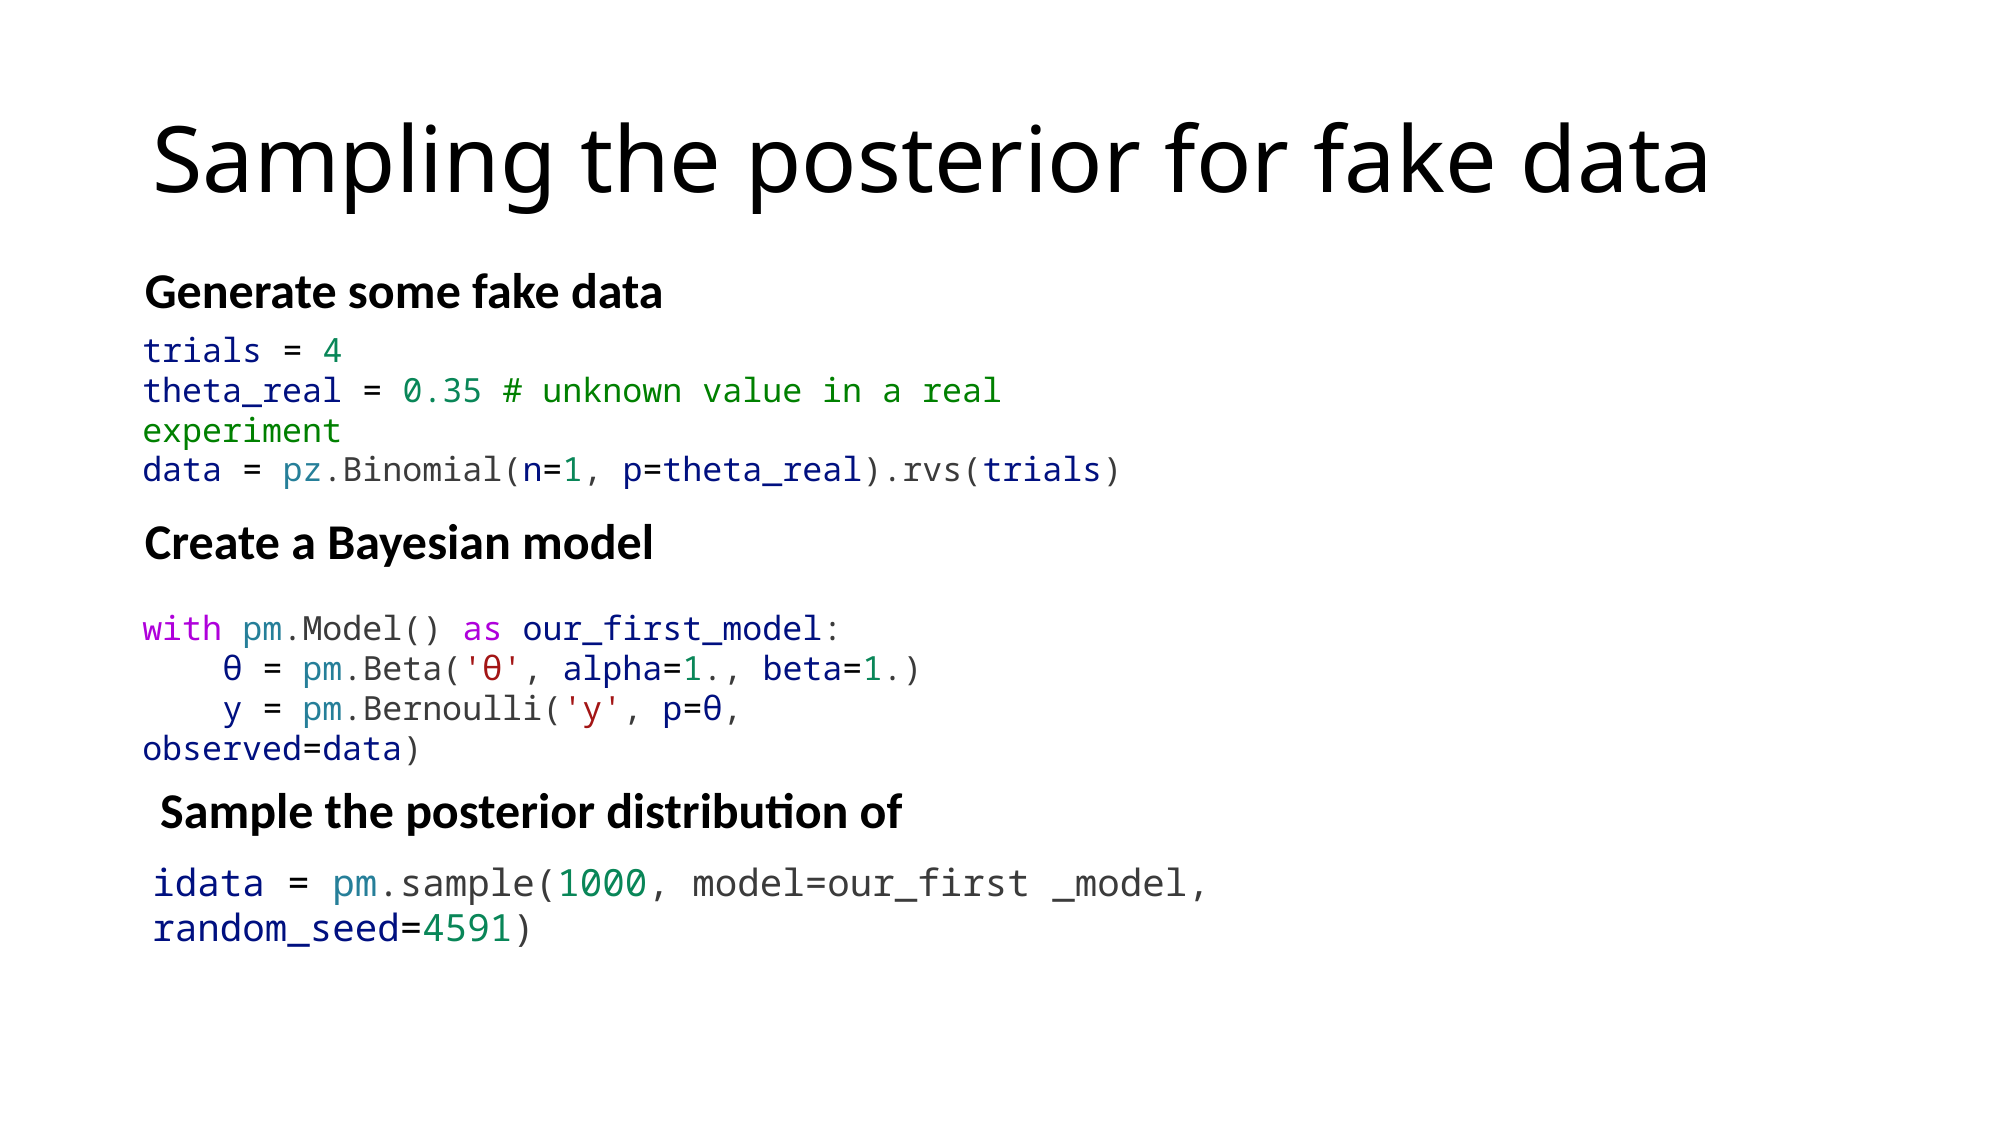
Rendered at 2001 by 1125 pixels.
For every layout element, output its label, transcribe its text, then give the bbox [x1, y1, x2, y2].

text_box Generate some fake data [130, 251, 680, 327]
text_box trials = 4 theta_real = 0.35 # unknown value in a real experiment data = pz.Binomial(n=1, p=theta_real).rvs(trials) [127, 321, 1217, 496]
text_box idata = pm.sample(1000, model=our_first _model, random_seed=4591) [137, 851, 1621, 957]
title Sampling the posterior for fake data [137, 53, 1863, 272]
text_box Create a Bayesian model [130, 502, 670, 578]
text_box with pm.Model() as our_first_model: θ = pm.Beta('θ', alpha=1., beta=1.) y = pm.Bernoulli('y', p=θ, observed=data) [127, 600, 1025, 775]
